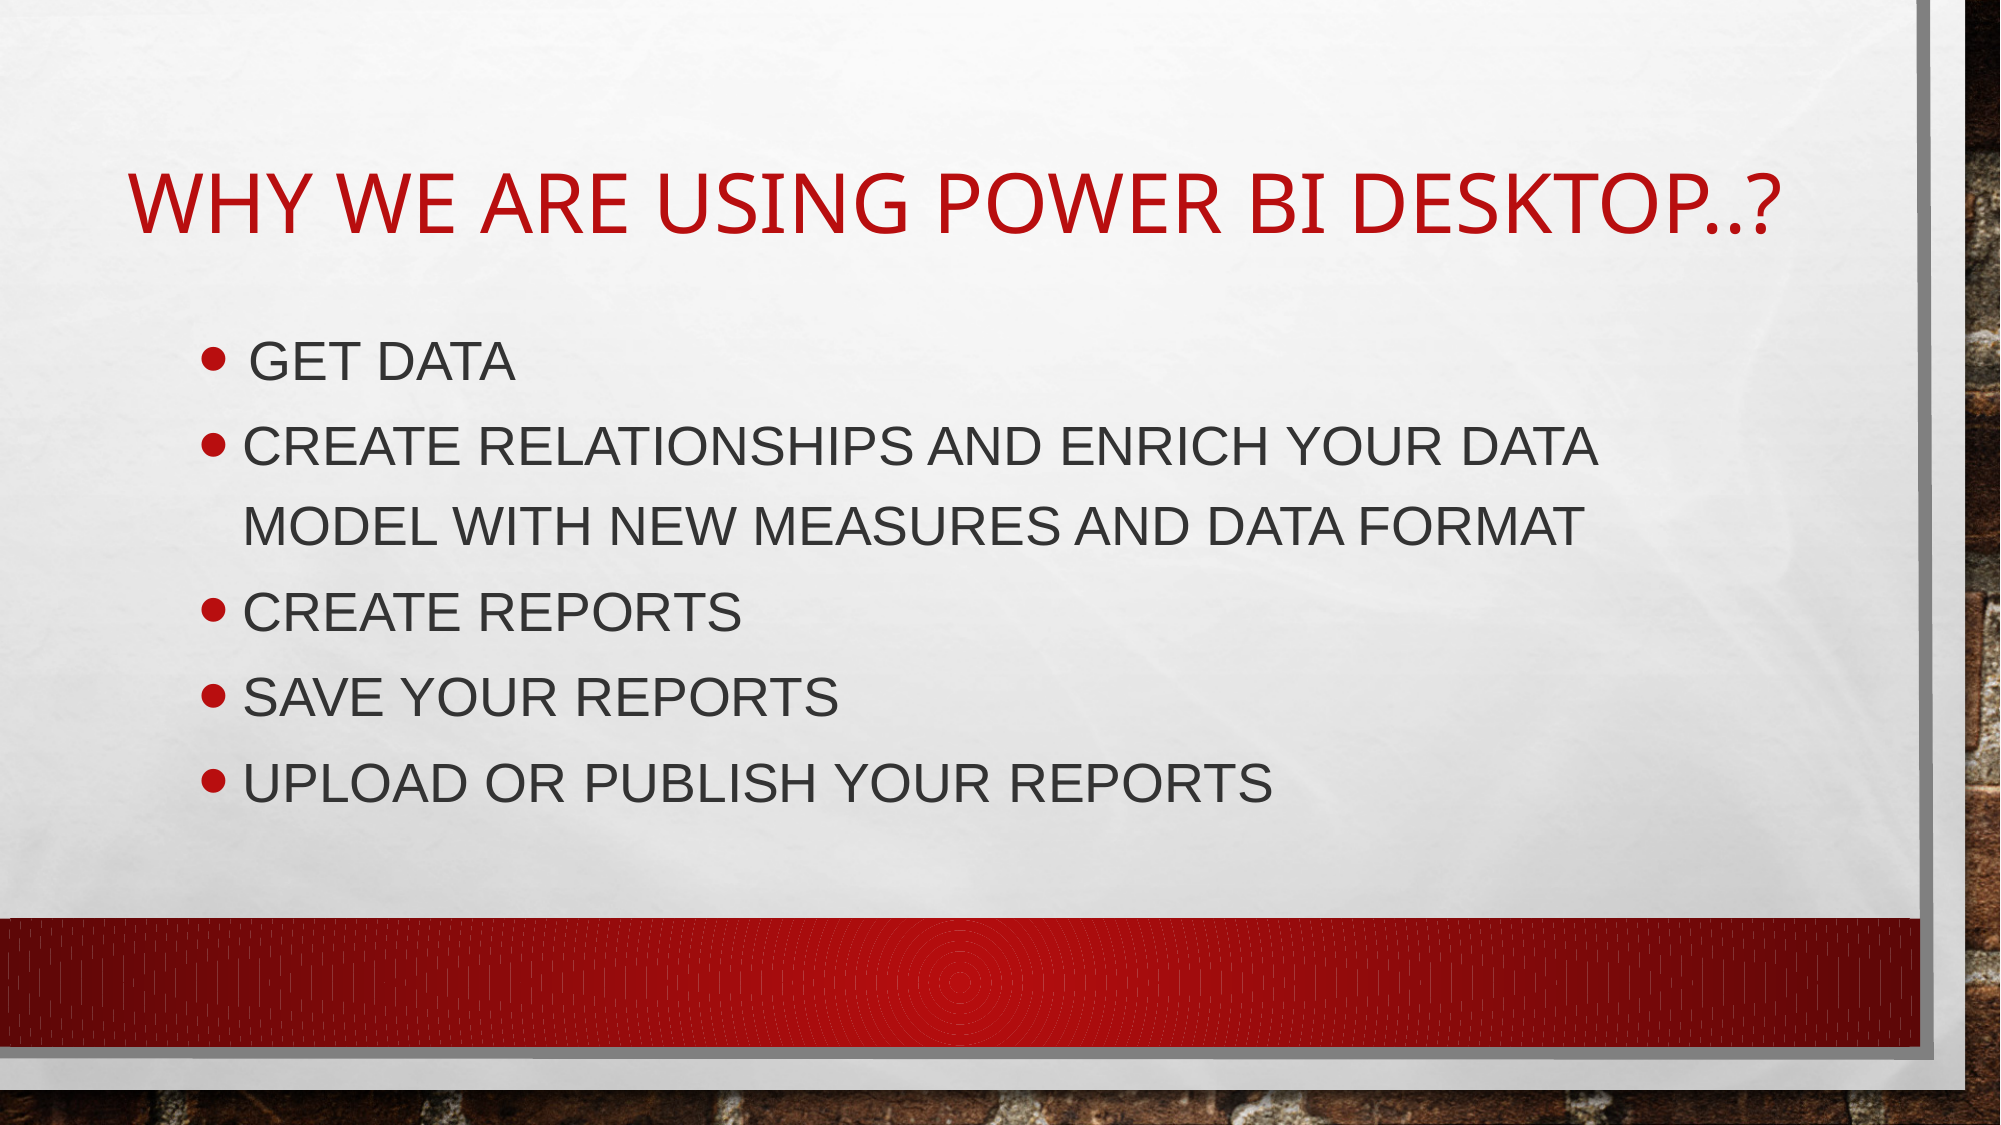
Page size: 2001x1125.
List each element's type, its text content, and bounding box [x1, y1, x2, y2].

list Get data Create relationships and enrich your data model with new measures and data format Create reports Save your reports Upload or Publish your reports [112, 301, 1818, 824]
picture [0, 0, 2000, 1125]
title WHY WE ARE USING POWER BI DESKTOP..? [112, 112, 1818, 301]
